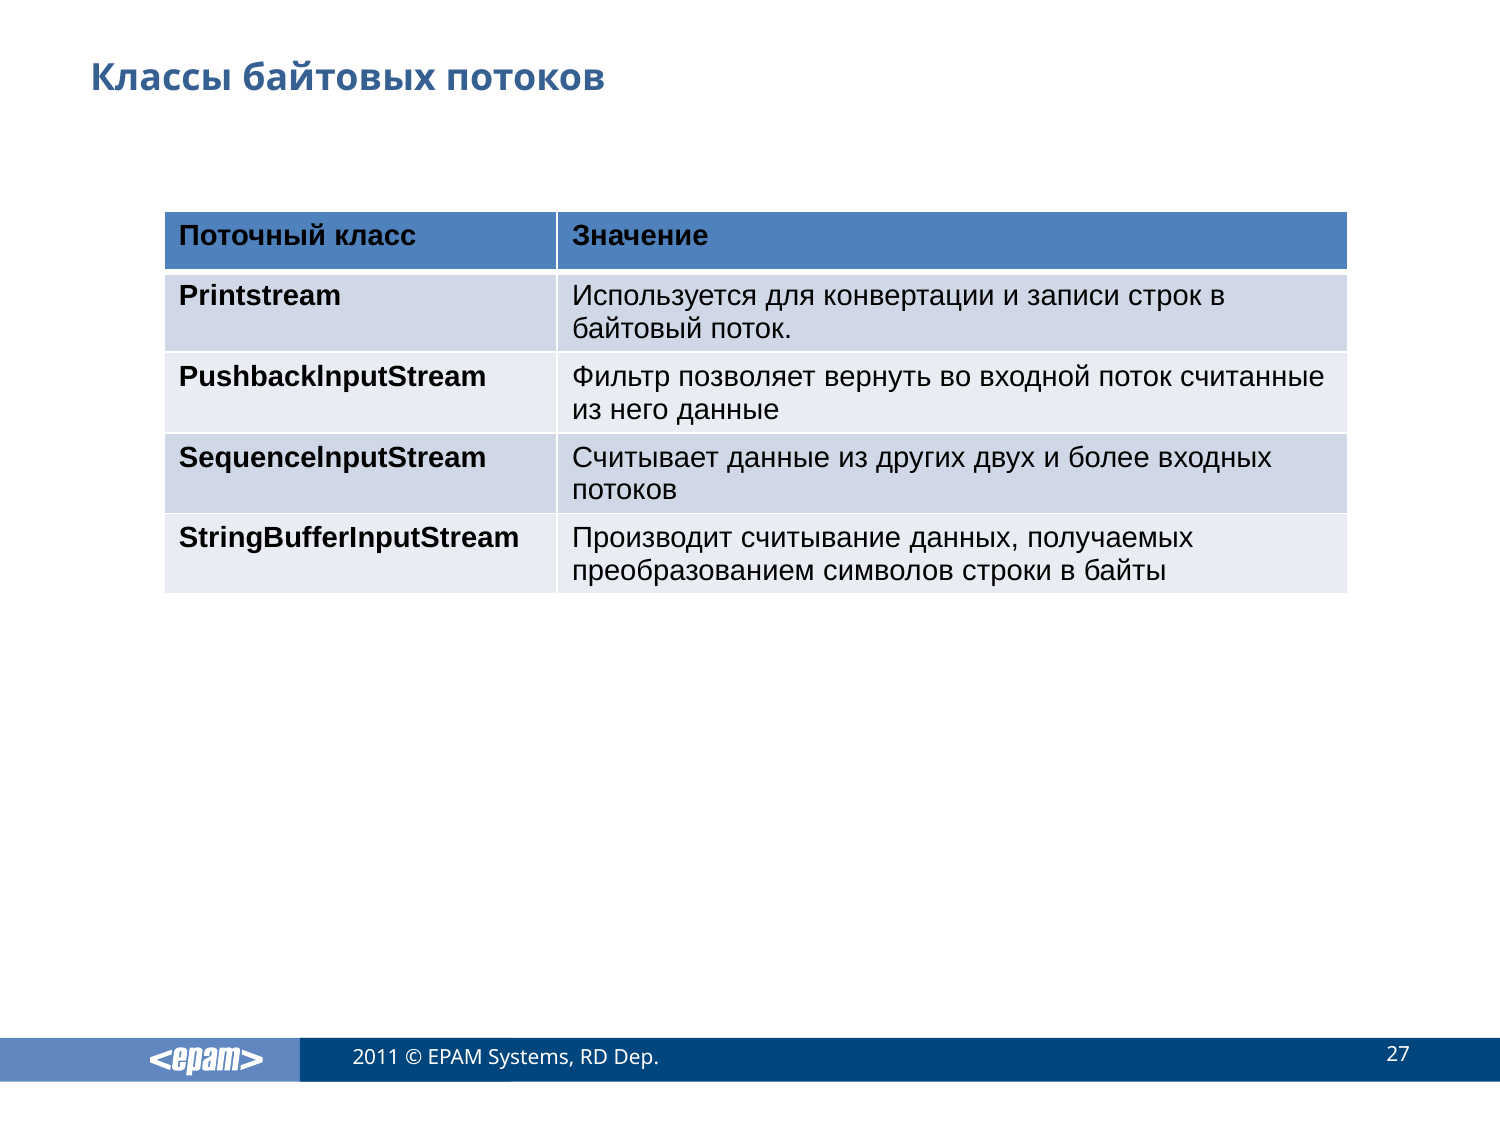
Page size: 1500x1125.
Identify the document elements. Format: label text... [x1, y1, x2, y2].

title Классы байтовых потоков [75, 45, 1425, 163]
table_cell Printstream [165, 275, 556, 351]
table_cell SequencelnputStream [165, 434, 556, 513]
table_cell Используется для конвертации и записи строк в байтовый поток. [558, 275, 1347, 351]
table_header Поточный класс [165, 212, 556, 269]
table_cell Считывает данные из других двух и более входных потоков [558, 434, 1347, 513]
table_cell Производит считывание данных, получаемых преобразованием символов строки в байты [558, 514, 1347, 593]
table_cell PushbacklnputStream [165, 353, 556, 432]
slide_number 27 [1262, 1025, 1425, 1085]
footer 2011 © EPAM Systems, RD Dep. [337, 1028, 738, 1088]
table_header Значение [558, 212, 1347, 269]
table_cell StringBufferInputStream [165, 514, 556, 593]
table_cell Фильтр позволяет вернуть во входной поток считанные из него данные [558, 353, 1347, 432]
